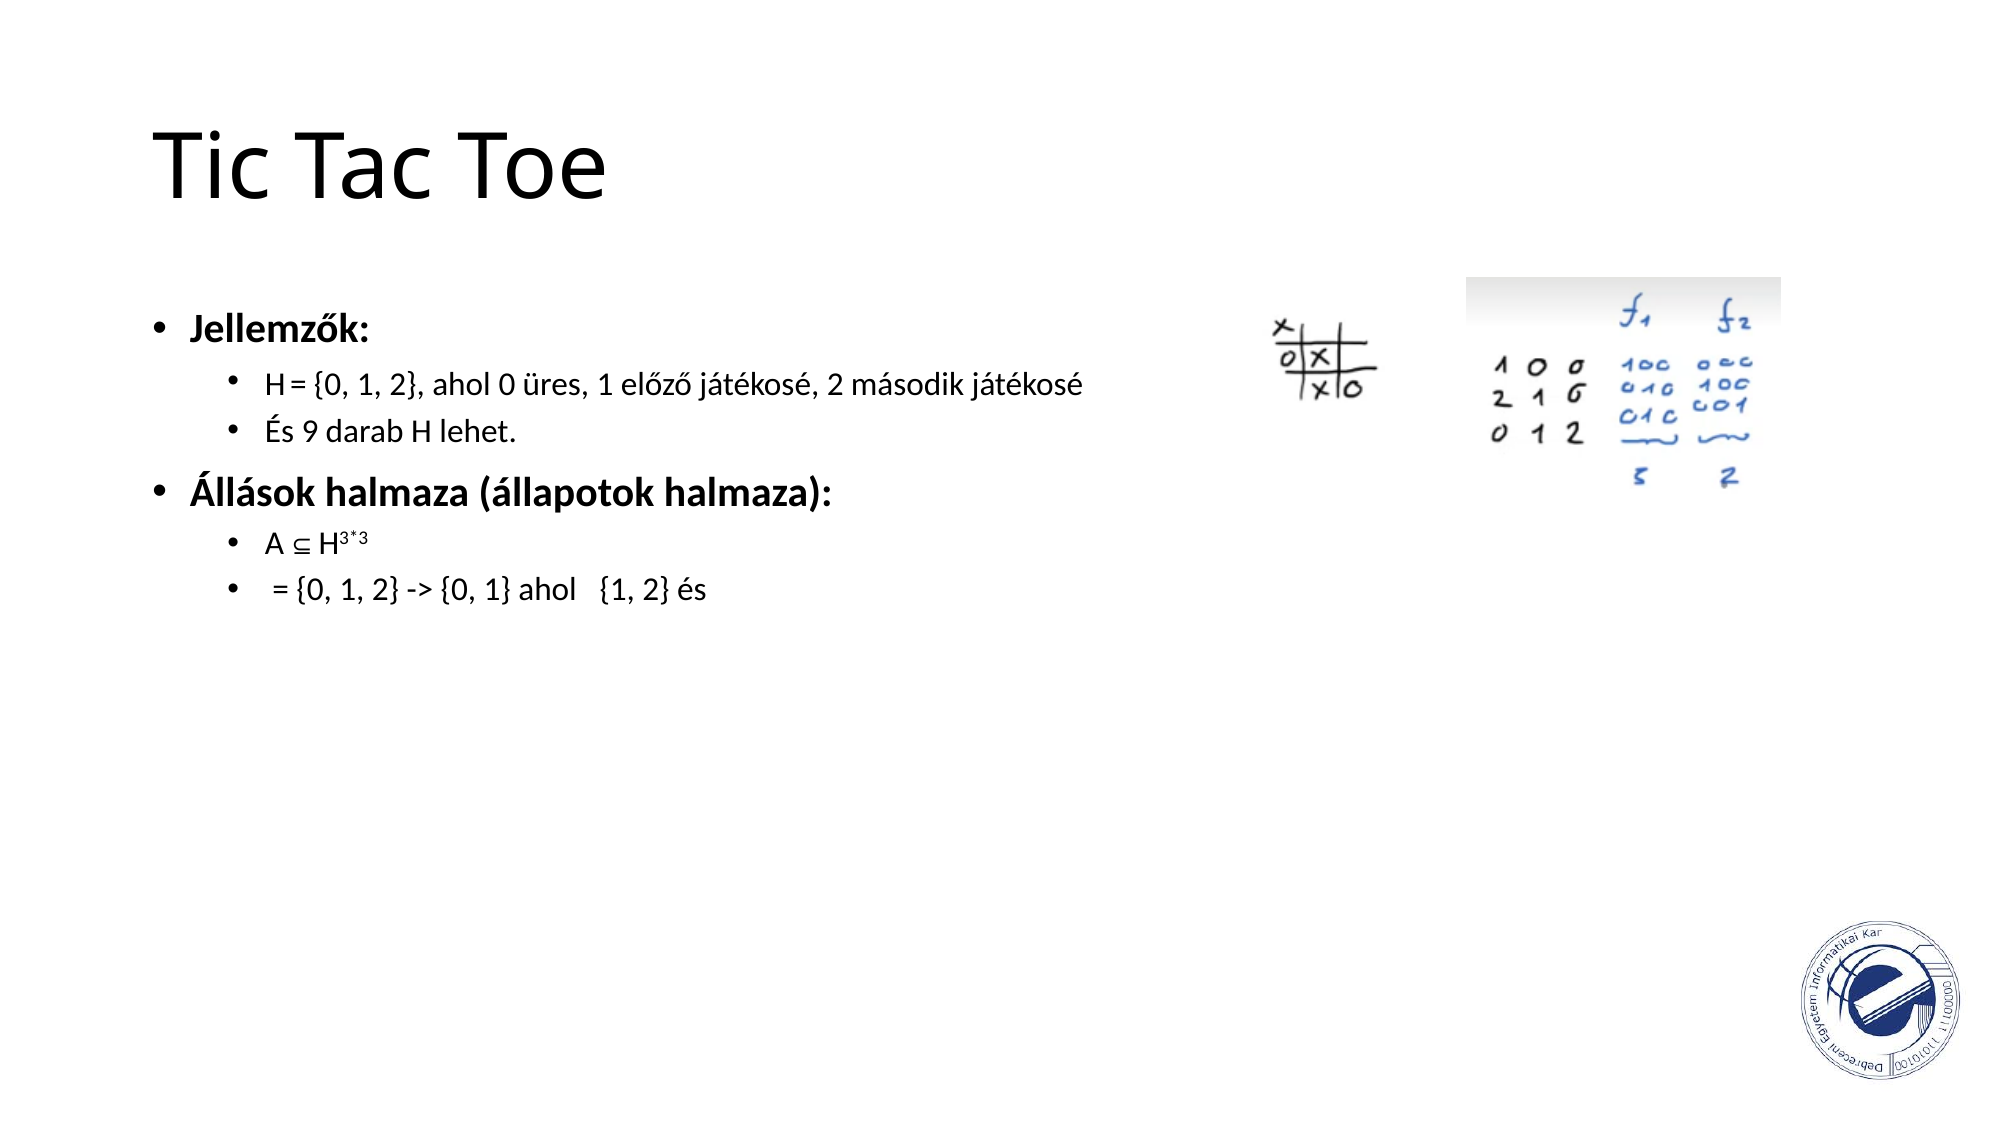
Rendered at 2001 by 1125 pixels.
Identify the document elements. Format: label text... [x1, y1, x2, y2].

picture [1787, 907, 1968, 1094]
picture [1466, 277, 1781, 514]
title Tic Tac Toe [137, 59, 1863, 278]
picture [1257, 299, 1385, 416]
